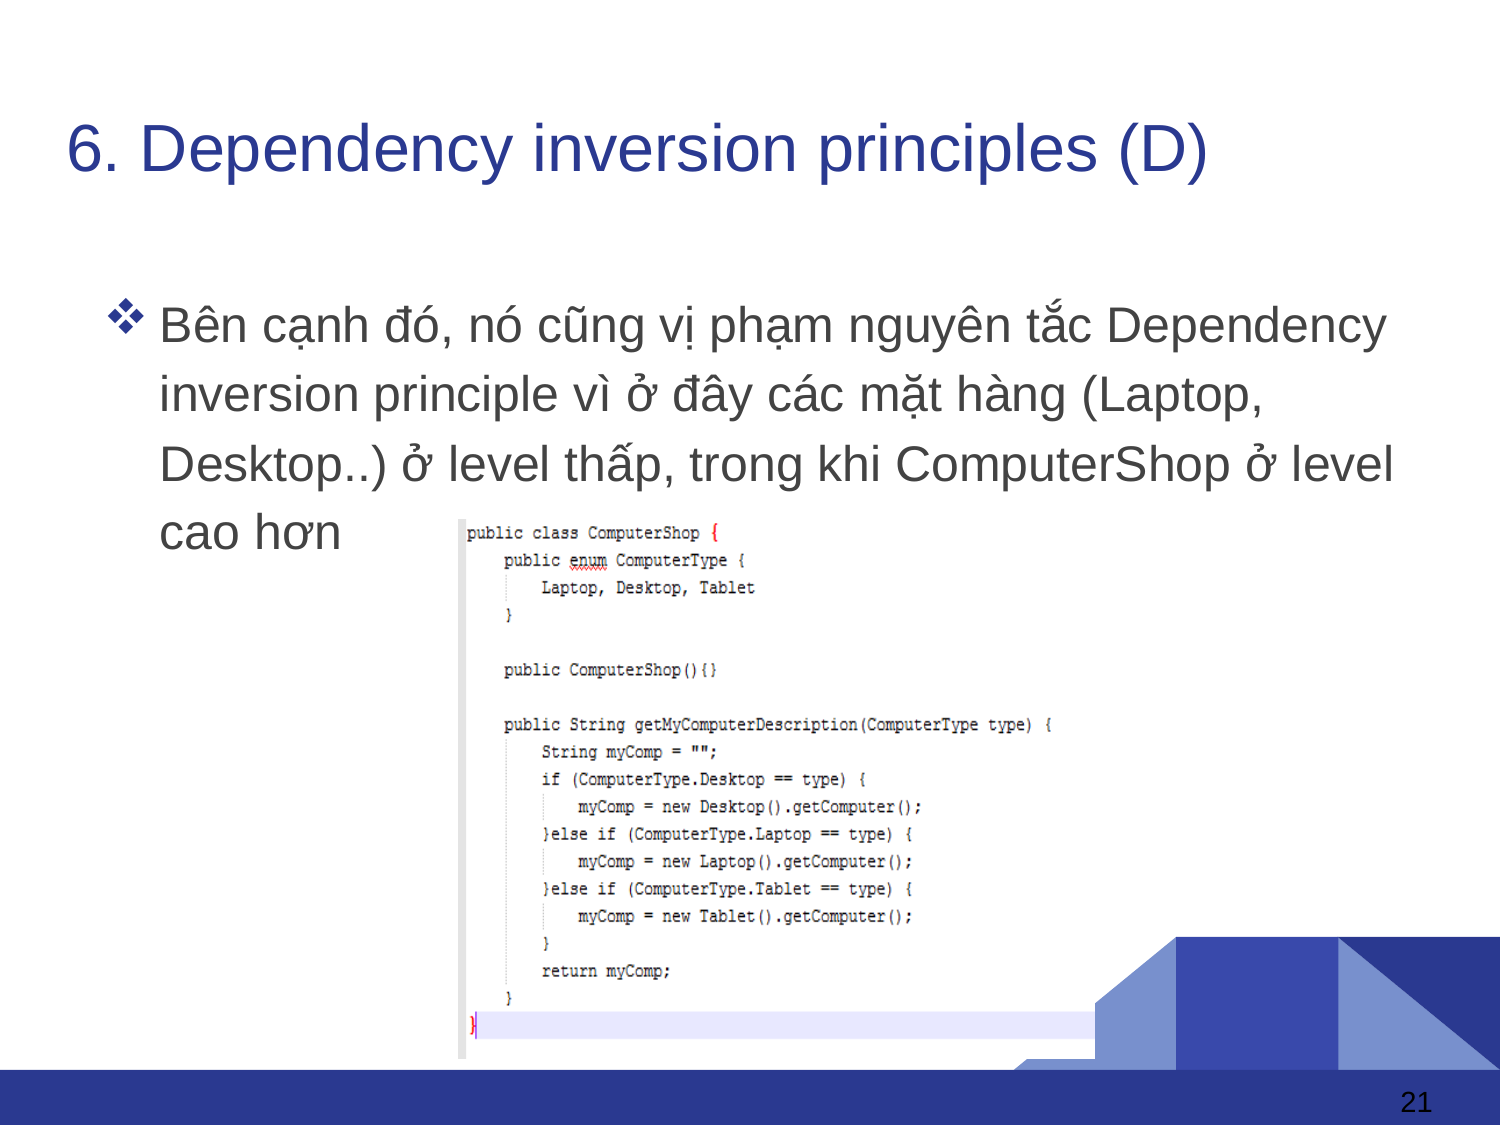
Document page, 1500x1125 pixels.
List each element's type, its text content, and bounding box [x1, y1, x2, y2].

slide_number 21 [1385, 1058, 1476, 1125]
picture [458, 519, 1095, 1059]
title 6. Dependency inversion principles (D) [51, 89, 1449, 223]
list Bên cạnh đó, nó cũng vị phạm nguyên tắc Dependency inversion principle vì ở đây các mặt hàng (Laptop, Desktop..) ở level thấp, trong khi ComputerShop ở level cao hơn [51, 268, 1449, 1000]
